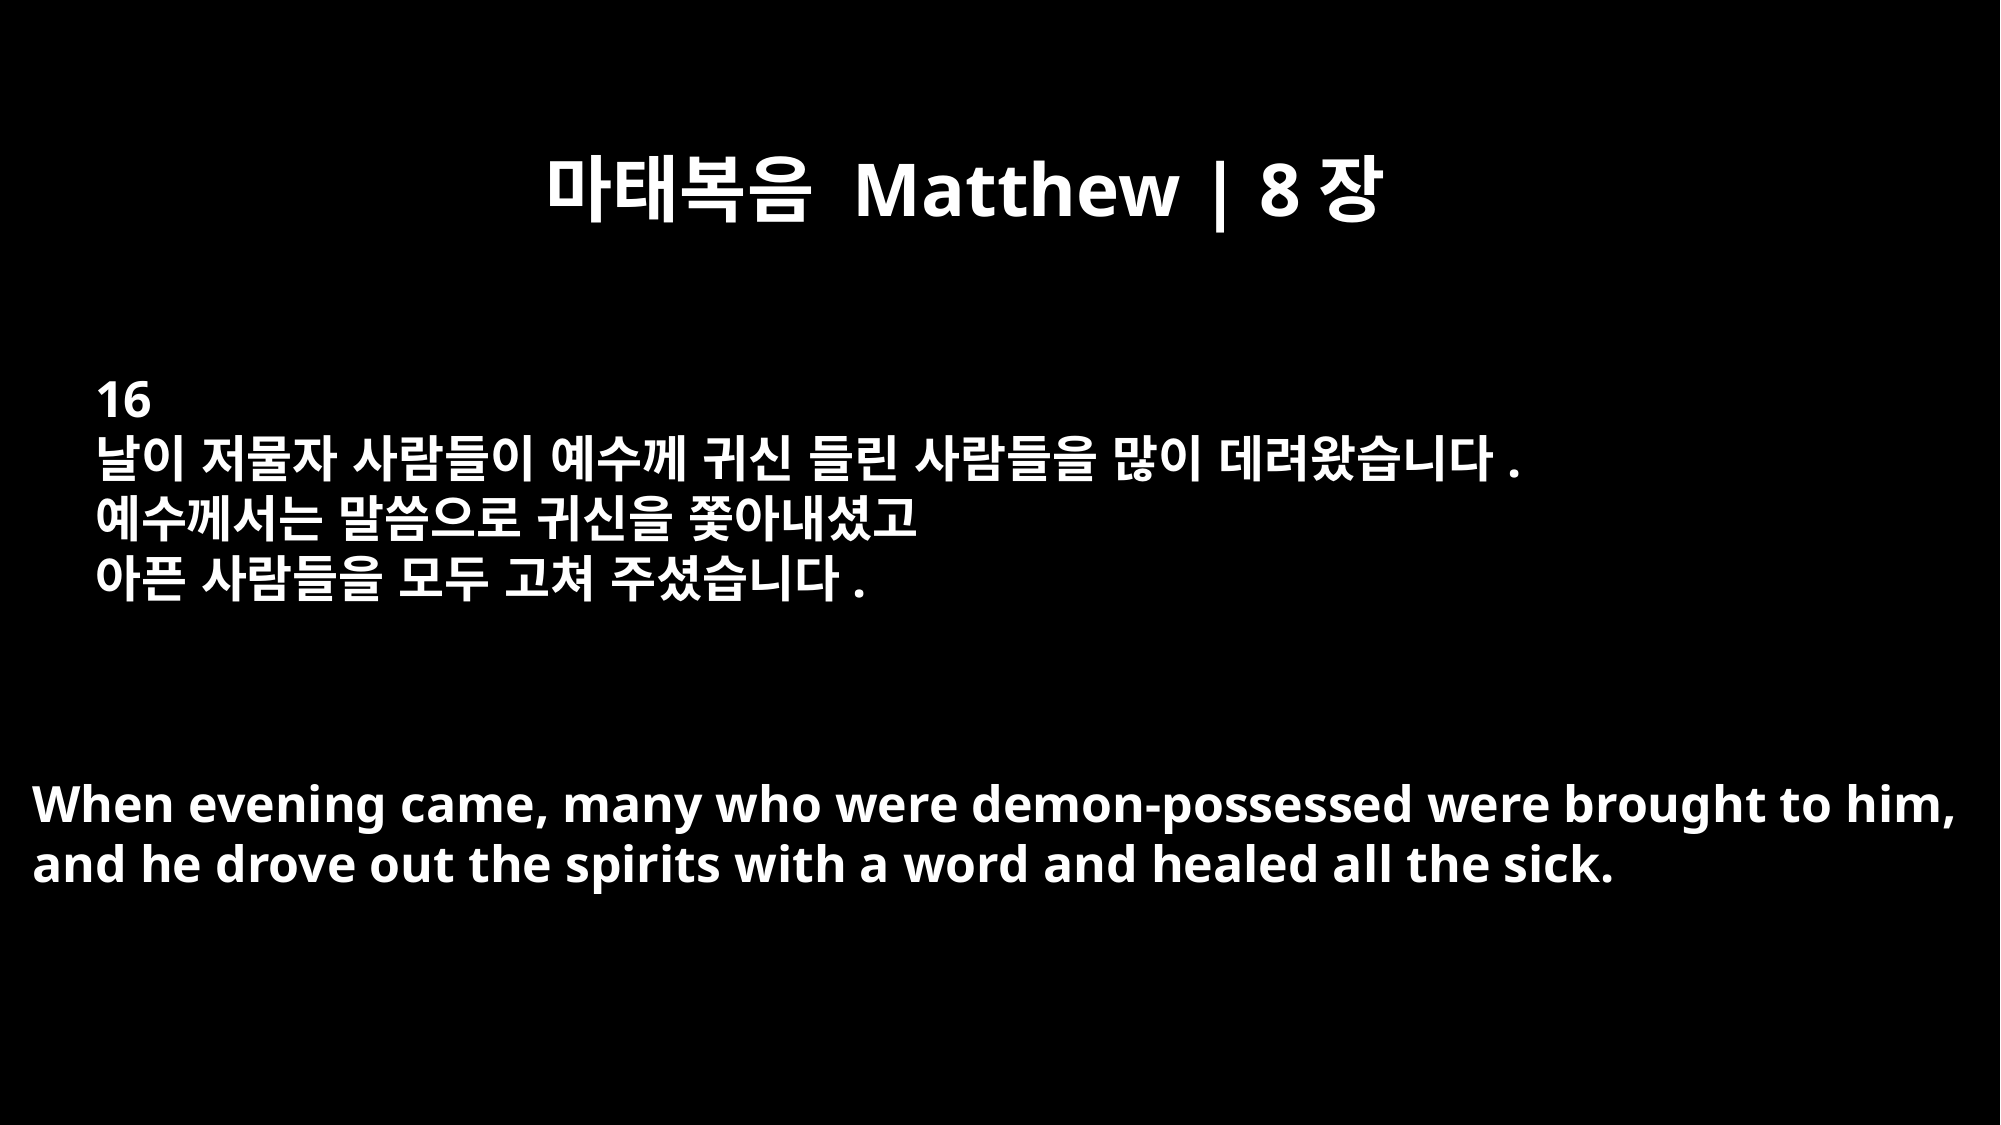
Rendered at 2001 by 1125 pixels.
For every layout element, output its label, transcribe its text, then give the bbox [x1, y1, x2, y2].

text_box 16 날이 저물자 사람들이 예수께 귀신 들린 사람들을 많이 데려왔습니다. 예수께서는 말씀으로 귀신을 쫓아내셨고 아픈 사람들을 모두 고쳐 주셨습니다. [80, 359, 1537, 615]
text_box 마태복음 Matthew | 8장 [530, 136, 1401, 239]
text_box When evening came, many who were demon-possessed were brought to him, and he drove out the spirits with a word and healed all the sick. [17, 764, 1973, 900]
